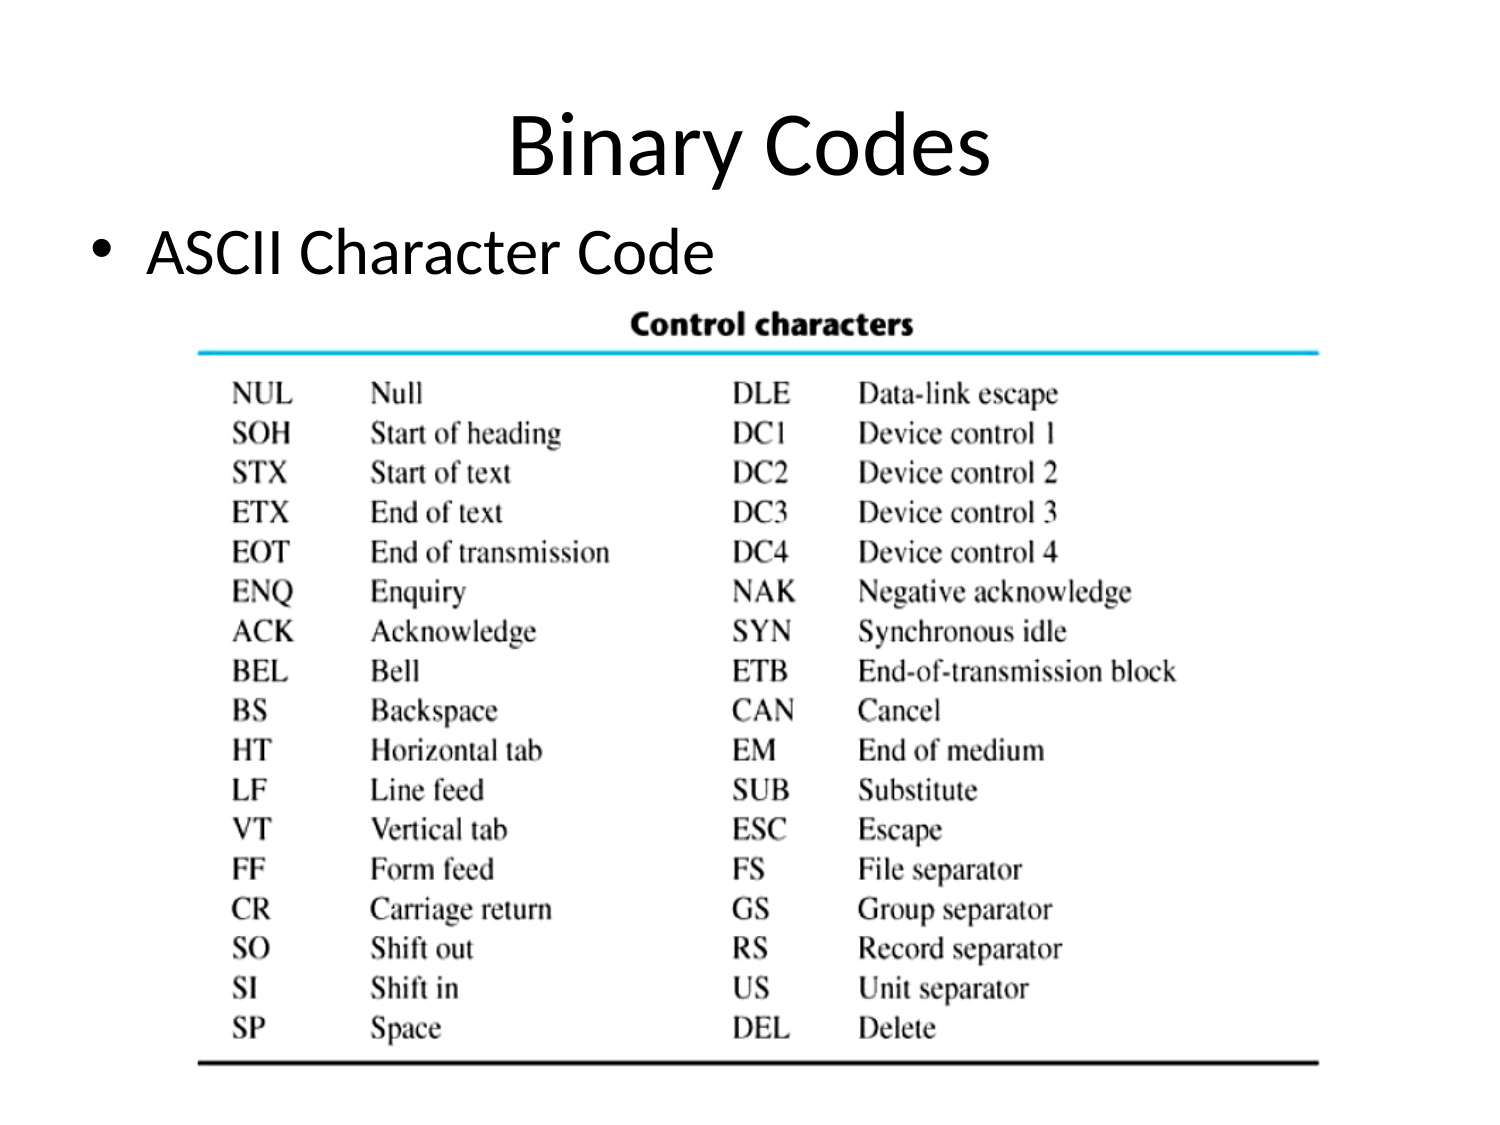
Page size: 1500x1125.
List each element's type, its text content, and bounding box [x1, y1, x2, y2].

list ASCII Character Code [74, 199, 1426, 1006]
title Binary Codes [74, 44, 1426, 199]
picture [191, 301, 1328, 1078]
